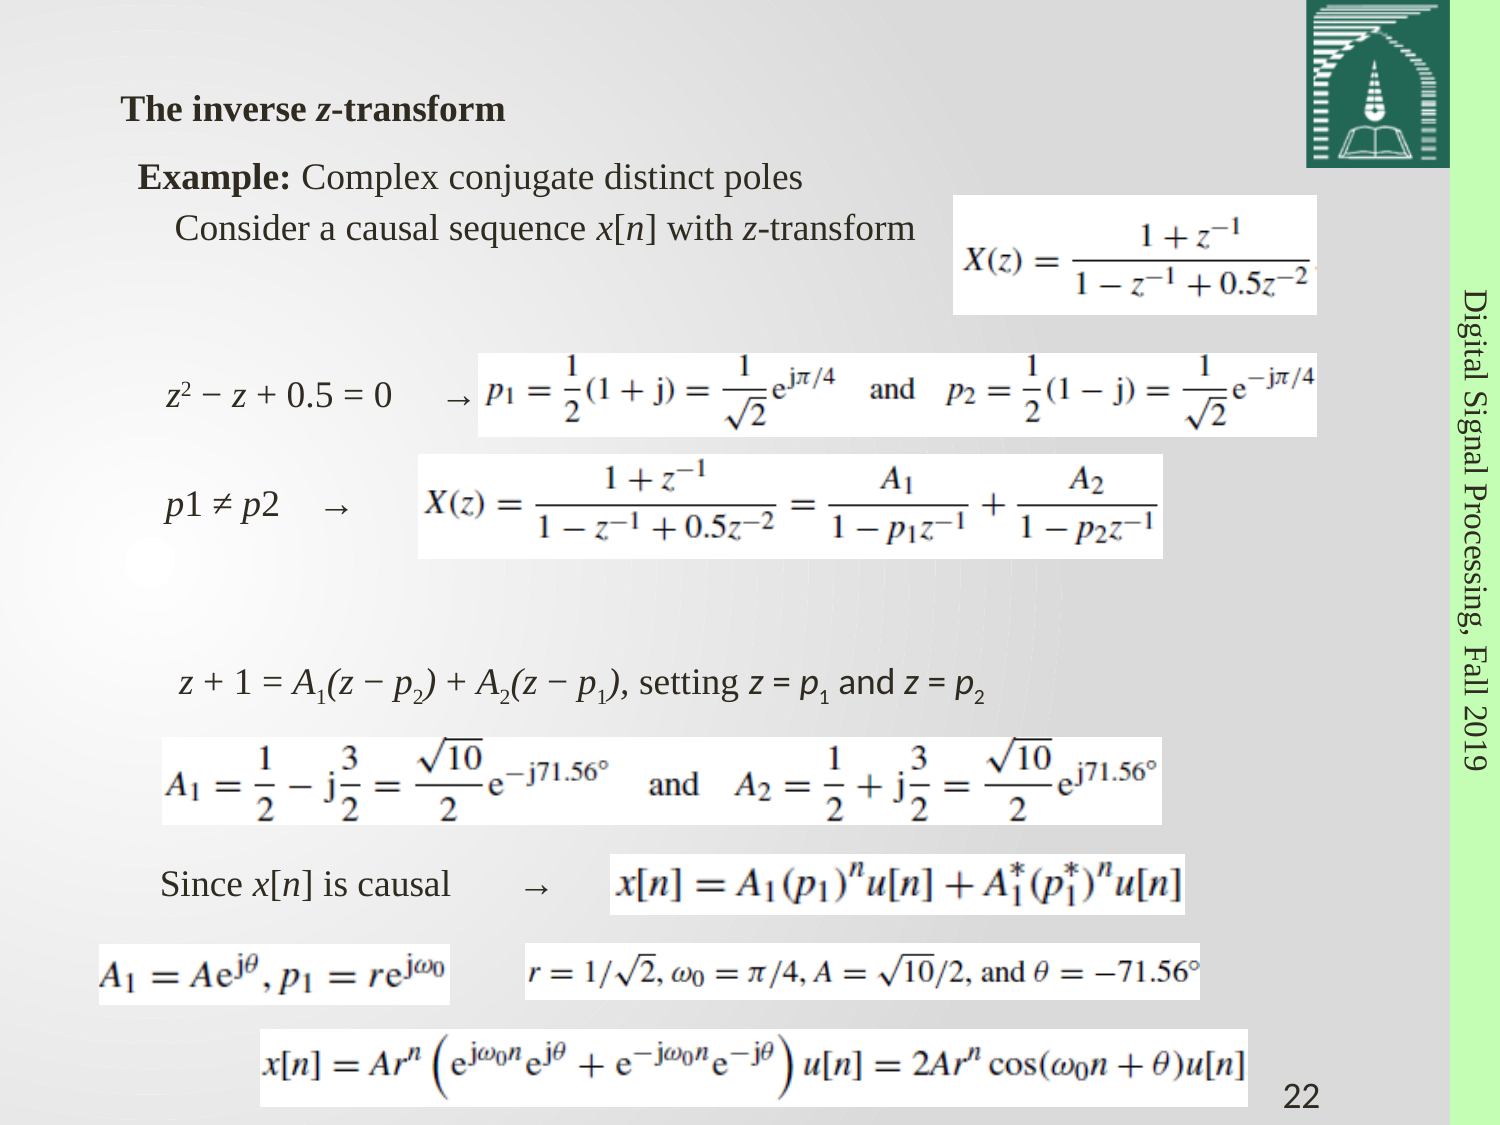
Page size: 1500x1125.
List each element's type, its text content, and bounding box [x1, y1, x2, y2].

picture [609, 853, 1186, 916]
text_box Example: Complex conjugate distinct poles [122, 144, 819, 205]
picture [161, 736, 1162, 826]
text_box z2 − z + 0.5 = 0 → [151, 362, 475, 423]
text_box Consider a causal sequence x[n] with z-transform [159, 195, 951, 256]
picture [417, 454, 1163, 560]
picture [98, 944, 451, 1006]
picture [524, 943, 1201, 1000]
text_box z + 1 = A1(z − p2) + A2(z − p1), setting z = p1 and z = p2 [164, 649, 1000, 716]
picture [953, 194, 1317, 316]
text_box p1 ≠ p2 → [150, 471, 371, 532]
slide_number 22 [1264, 1059, 1413, 1125]
text_box The inverse z-transform [105, 76, 522, 137]
picture [1306, 0, 1449, 168]
picture [478, 353, 1317, 438]
picture [260, 1029, 1248, 1108]
text_box Since x[n] is causal → [145, 851, 611, 957]
